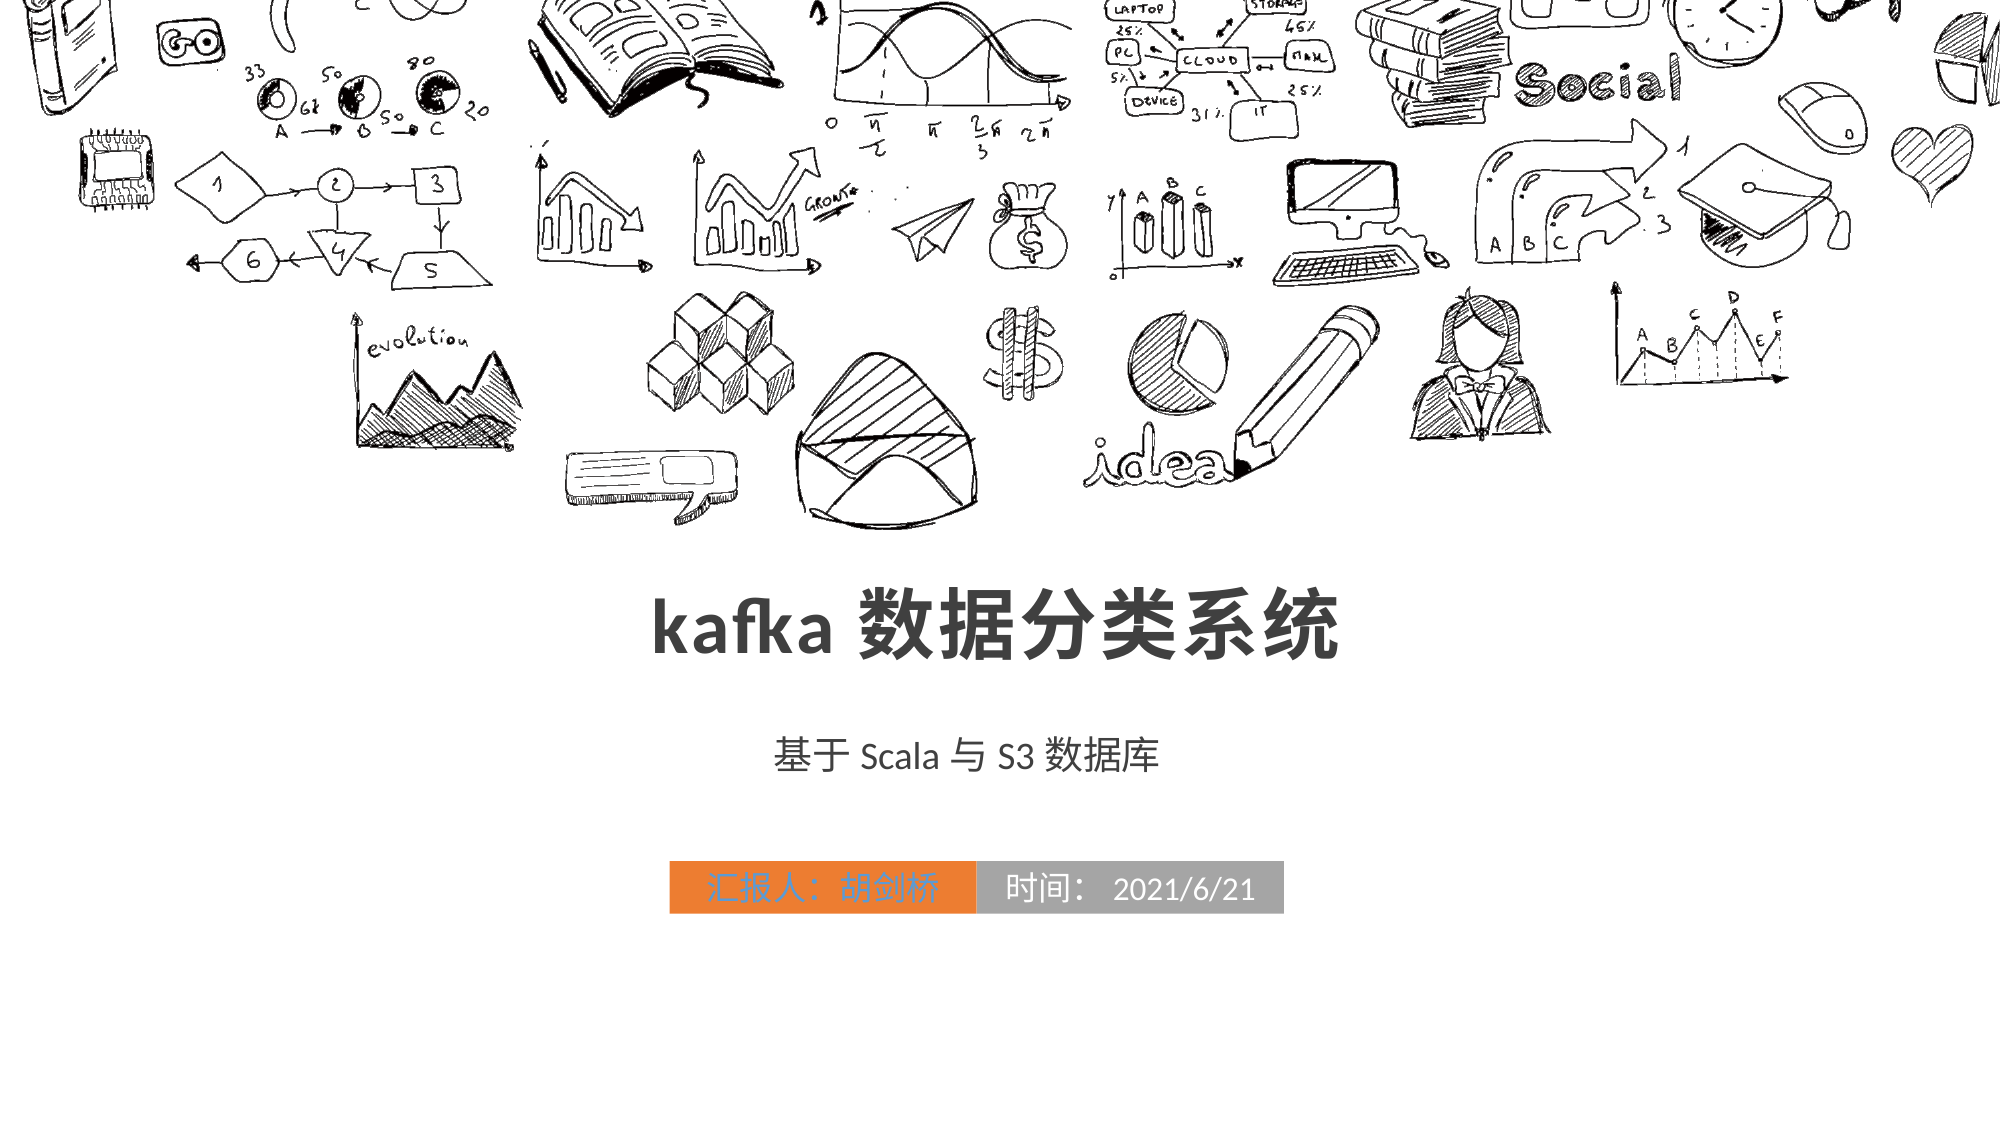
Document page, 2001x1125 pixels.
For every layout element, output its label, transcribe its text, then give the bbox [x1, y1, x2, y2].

text_box 基于Scala与S3数据库 [557, 730, 1377, 778]
picture [0, 0, 2000, 558]
text_box kafka数据分类系统 [411, 568, 1581, 677]
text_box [669, 861, 1284, 914]
